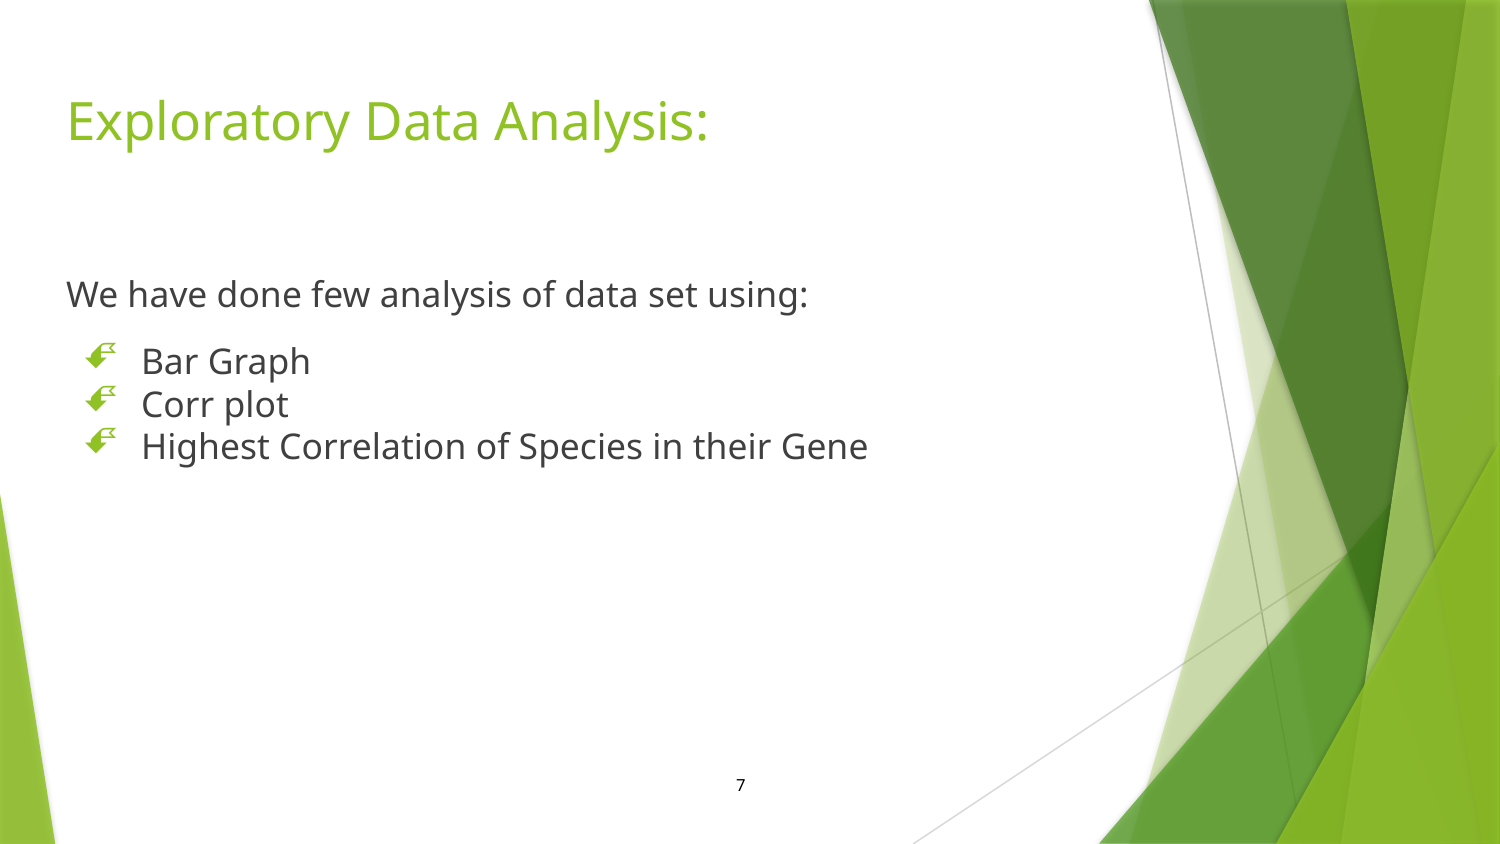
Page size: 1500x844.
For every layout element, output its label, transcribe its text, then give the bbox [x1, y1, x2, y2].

title Exploratory Data Analysis: [51, 72, 1449, 167]
list We have done few analysis of data set using: Bar Graph Corr plot Highest Correlation of Species in their Gene [51, 189, 1449, 521]
text_box 7 [721, 764, 779, 805]
